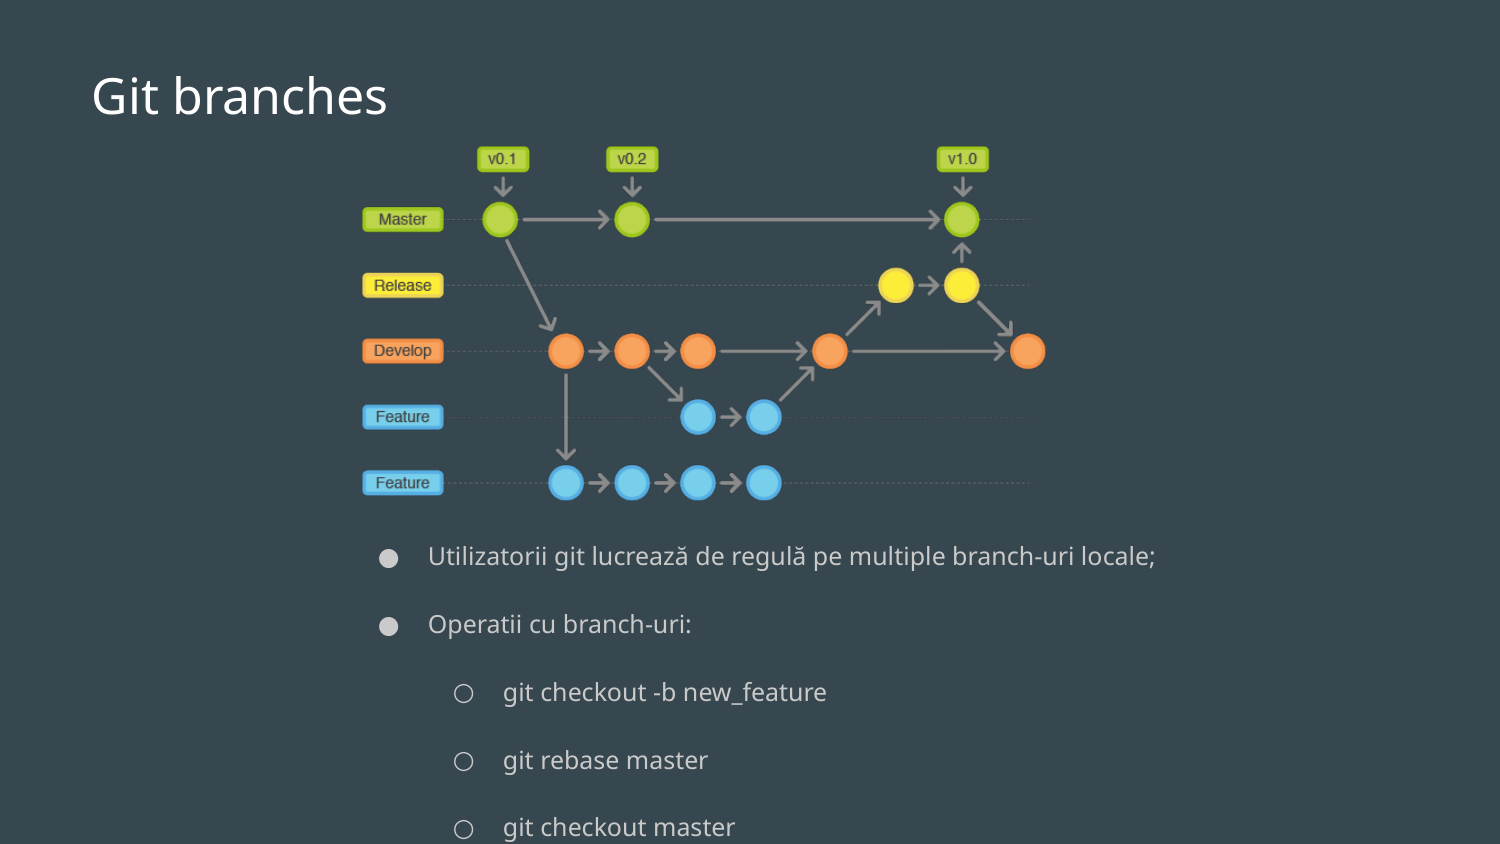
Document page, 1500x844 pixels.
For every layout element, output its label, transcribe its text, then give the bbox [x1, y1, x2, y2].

picture [360, 143, 1048, 503]
list Utilizatorii git lucrează de regulă pe multiple branch-uri locale; Operatii cu branch-uri: git checkout -b new_feature git rebase master git checkout master git merge new_feature git push origin master Pull requests [337, 521, 1305, 779]
title Git branches [76, 49, 1113, 125]
